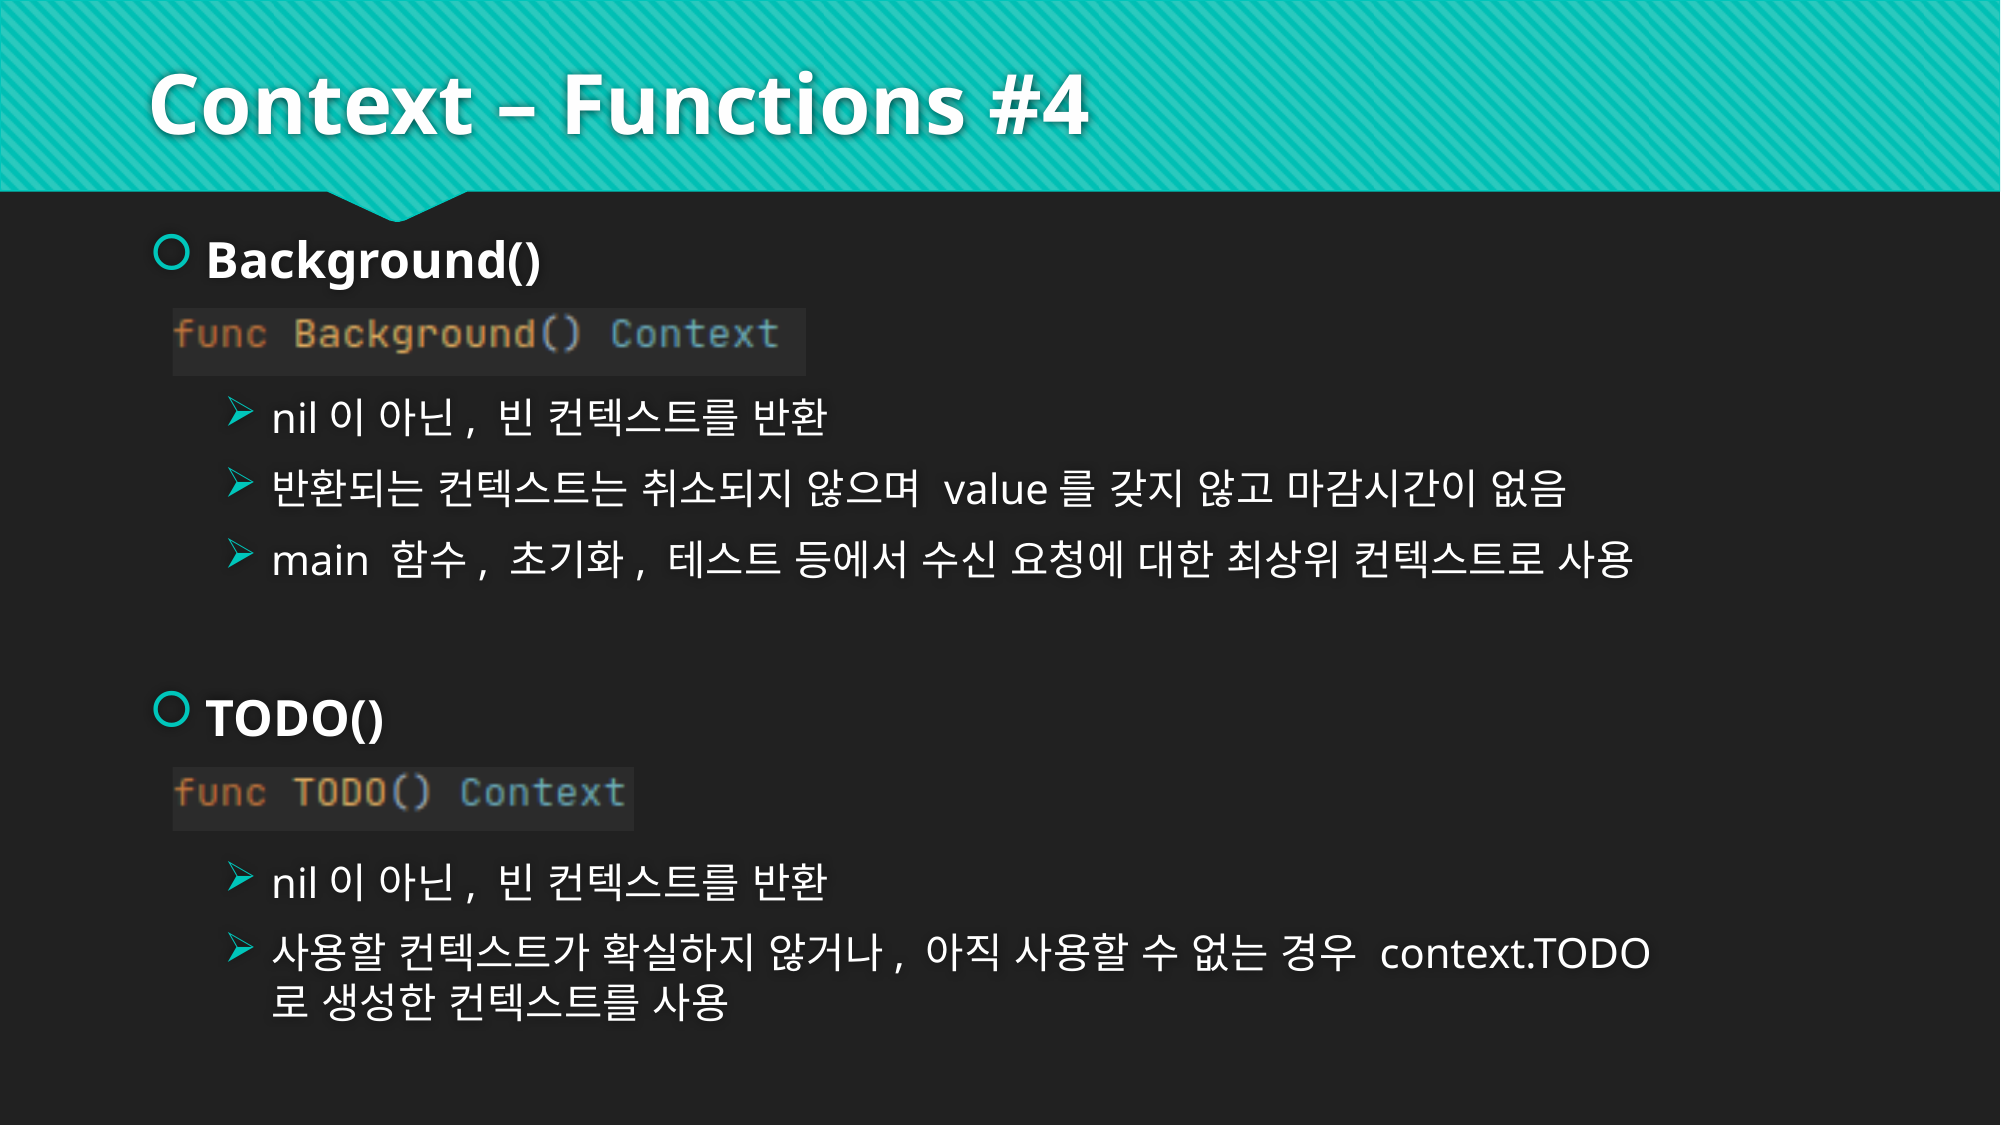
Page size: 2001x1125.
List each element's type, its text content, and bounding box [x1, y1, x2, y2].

picture [172, 308, 807, 376]
title Context – Functions #4 [132, 0, 1868, 159]
picture [172, 767, 635, 831]
list Background() nil이 아닌, 빈 컨텍스트를 반환 반환되는 컨텍스트는 취소되지 않으며 value를 갖지 않고 마감시간이 없음 main 함수, 초기화, 테스트 등에서 수신 요청에 대한 최상위 컨텍스트로 사용 TODO() nil이 아닌, 빈 컨텍스트를 반환 사용할 컨텍스트가 확실하지 않거나, 아직 사용할 수 없는 경우 context.TODO 로 생성한 컨텍스트를 사용 [134, 221, 1866, 1077]
